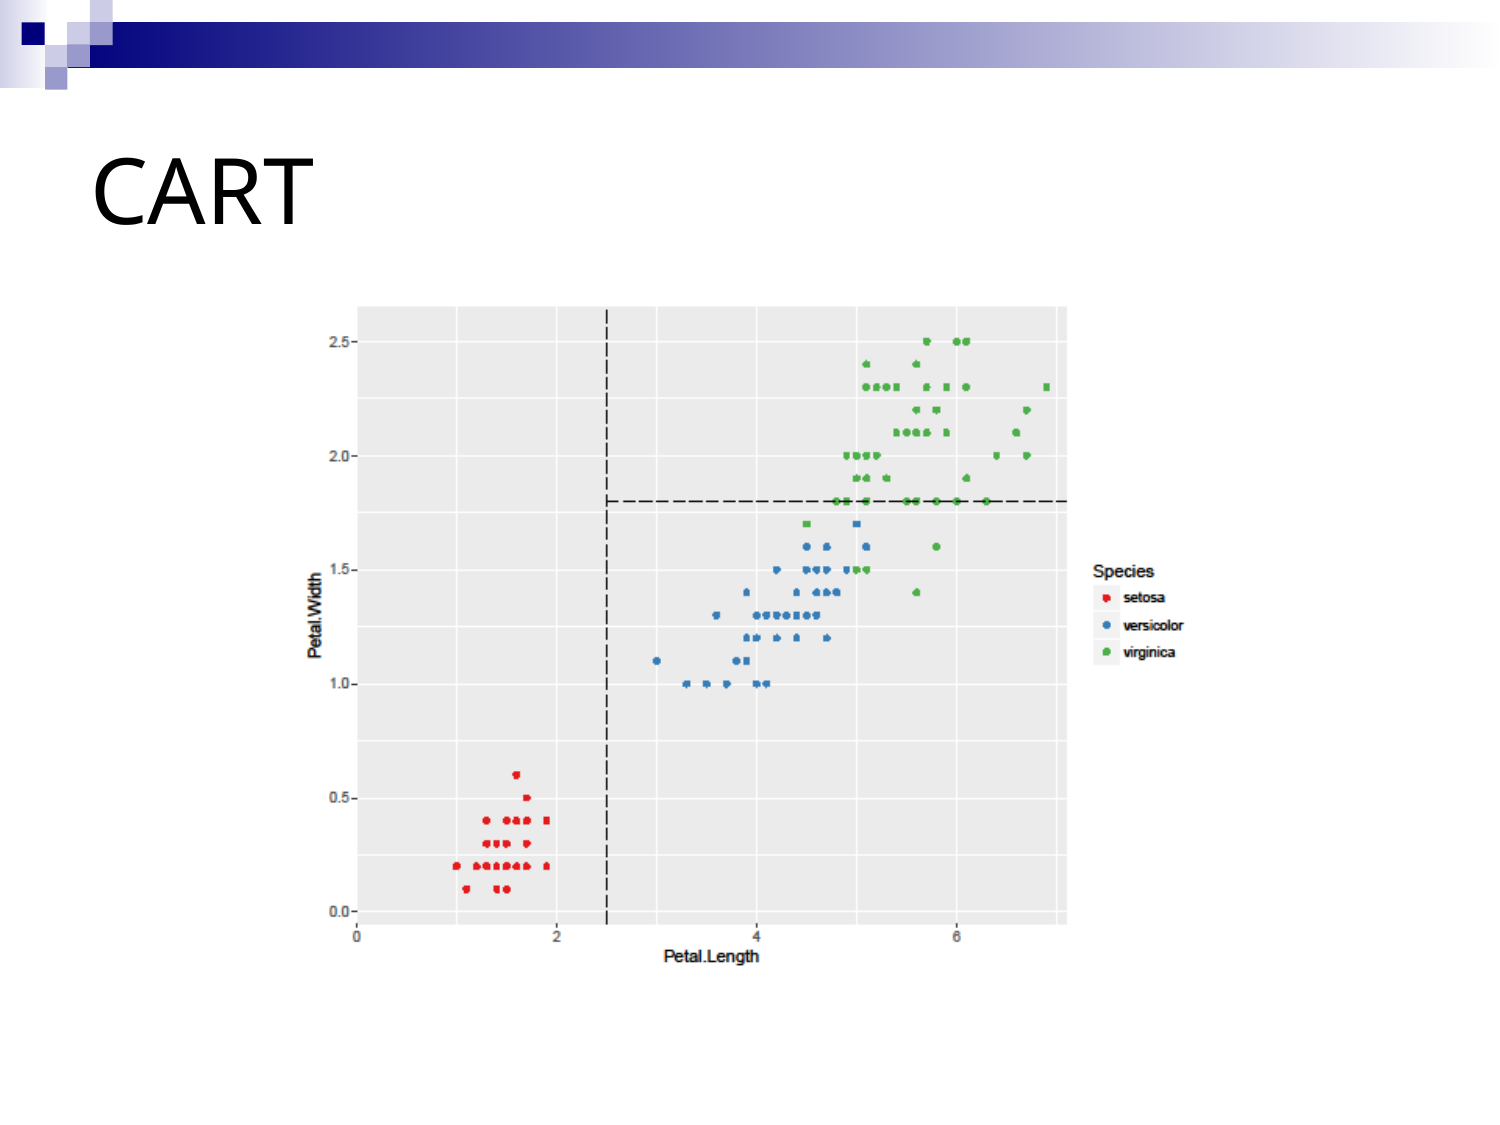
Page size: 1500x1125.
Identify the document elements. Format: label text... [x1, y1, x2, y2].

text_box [299, 299, 1201, 976]
title CART [75, 75, 1425, 300]
